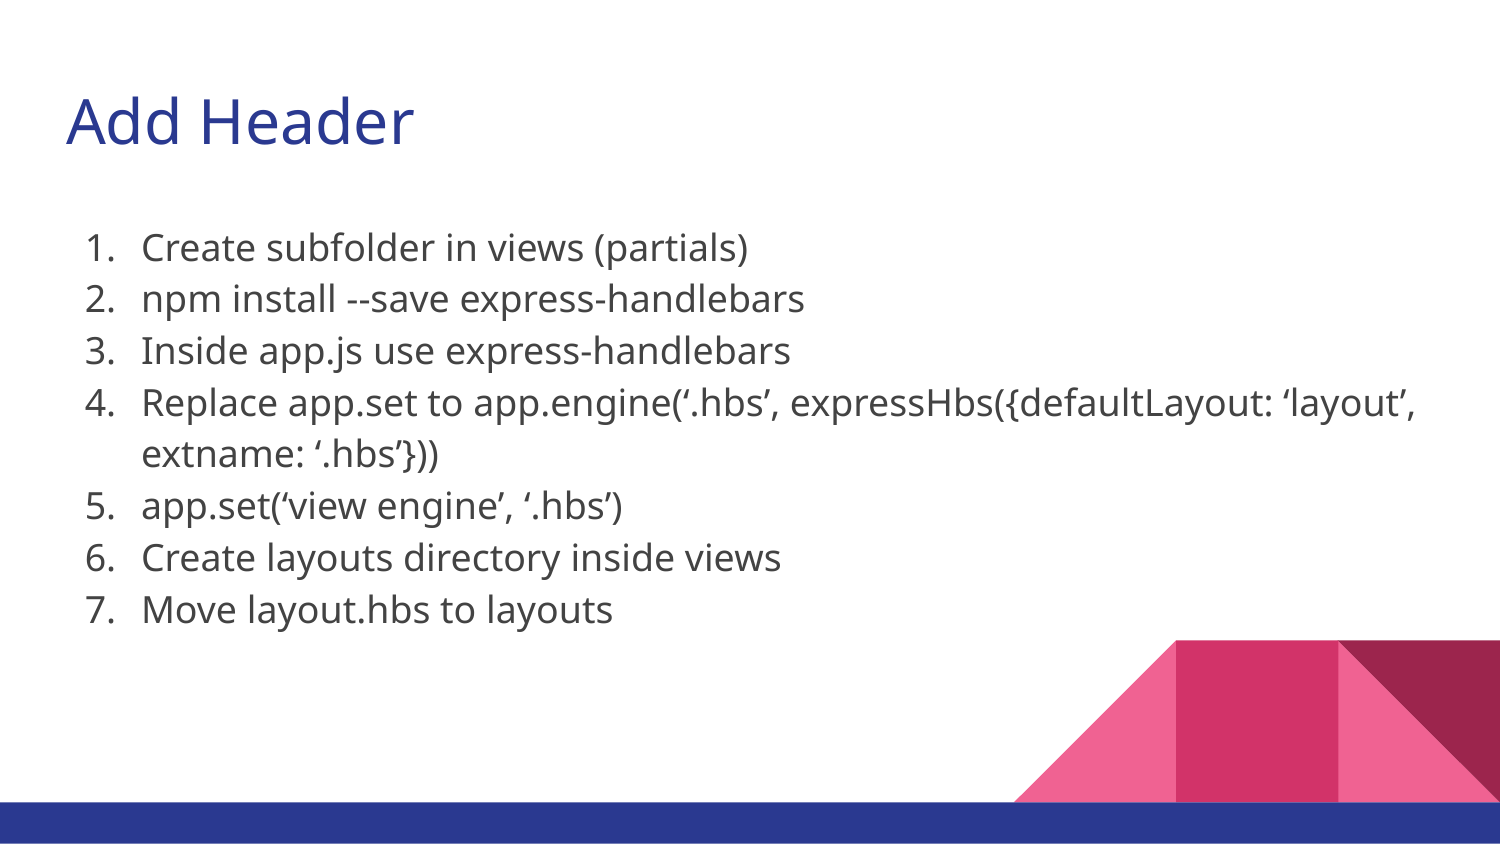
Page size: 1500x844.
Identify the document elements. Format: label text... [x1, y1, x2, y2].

title Add Header [51, 67, 1449, 167]
list Create subfolder in views (partials) npm install --save express-handlebars Inside app.js use express-handlebars Replace app.set to app.engine(‘.hbs’, expressHbs({defaultLayout: ‘layout’, extname: ‘.hbs’})) app.set(‘view engine’, ‘.hbs’) Create layouts directory inside views Move layout.hbs to layouts [51, 201, 1449, 750]
